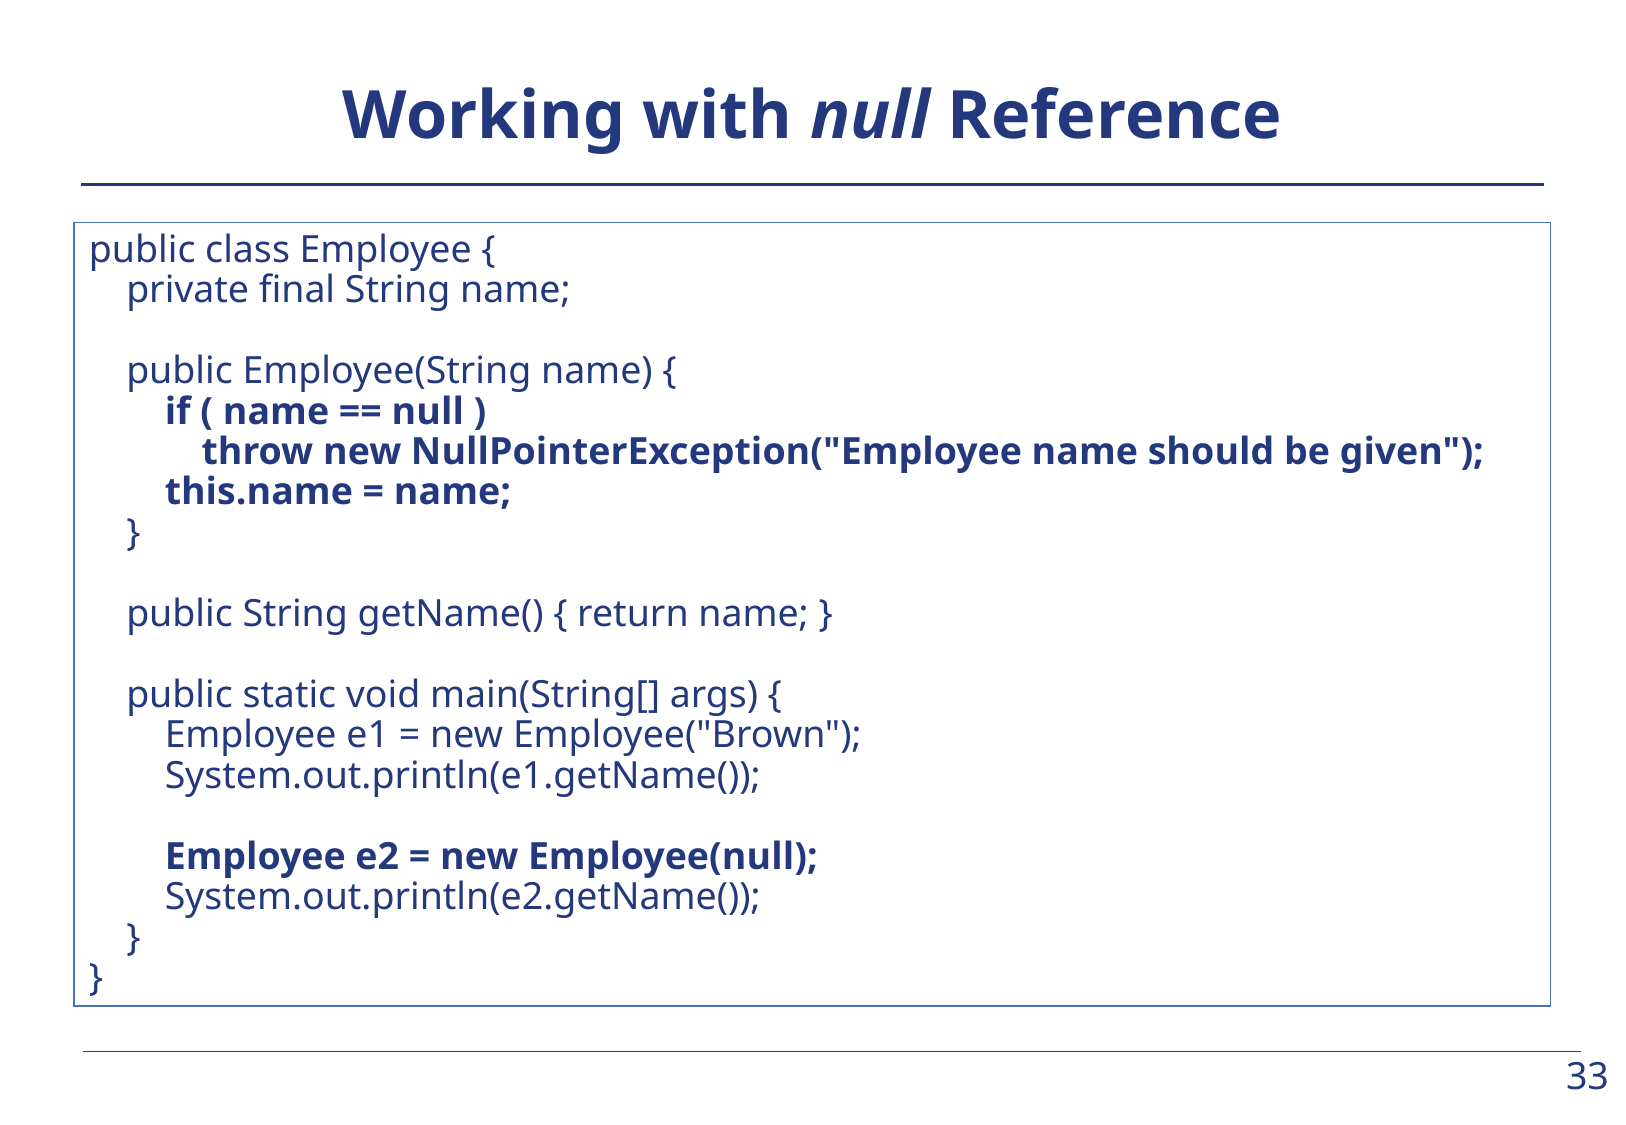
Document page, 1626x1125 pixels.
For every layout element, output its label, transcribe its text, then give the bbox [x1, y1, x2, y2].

text_box public class Employee { private final String name; public Employee(String name) { if ( name == null ) throw new NullPointerException("Employee name should be given"); this.name = name; } public String getName() { return name; } public static void main(String[] args) { Employee e1 = new Employee("Brown"); System.out.println(e1.getName()); Employee e2 = new Employee(null); System.out.println(e2.getName()); } } [74, 222, 1551, 1006]
title Working with null Reference [81, 52, 1544, 171]
